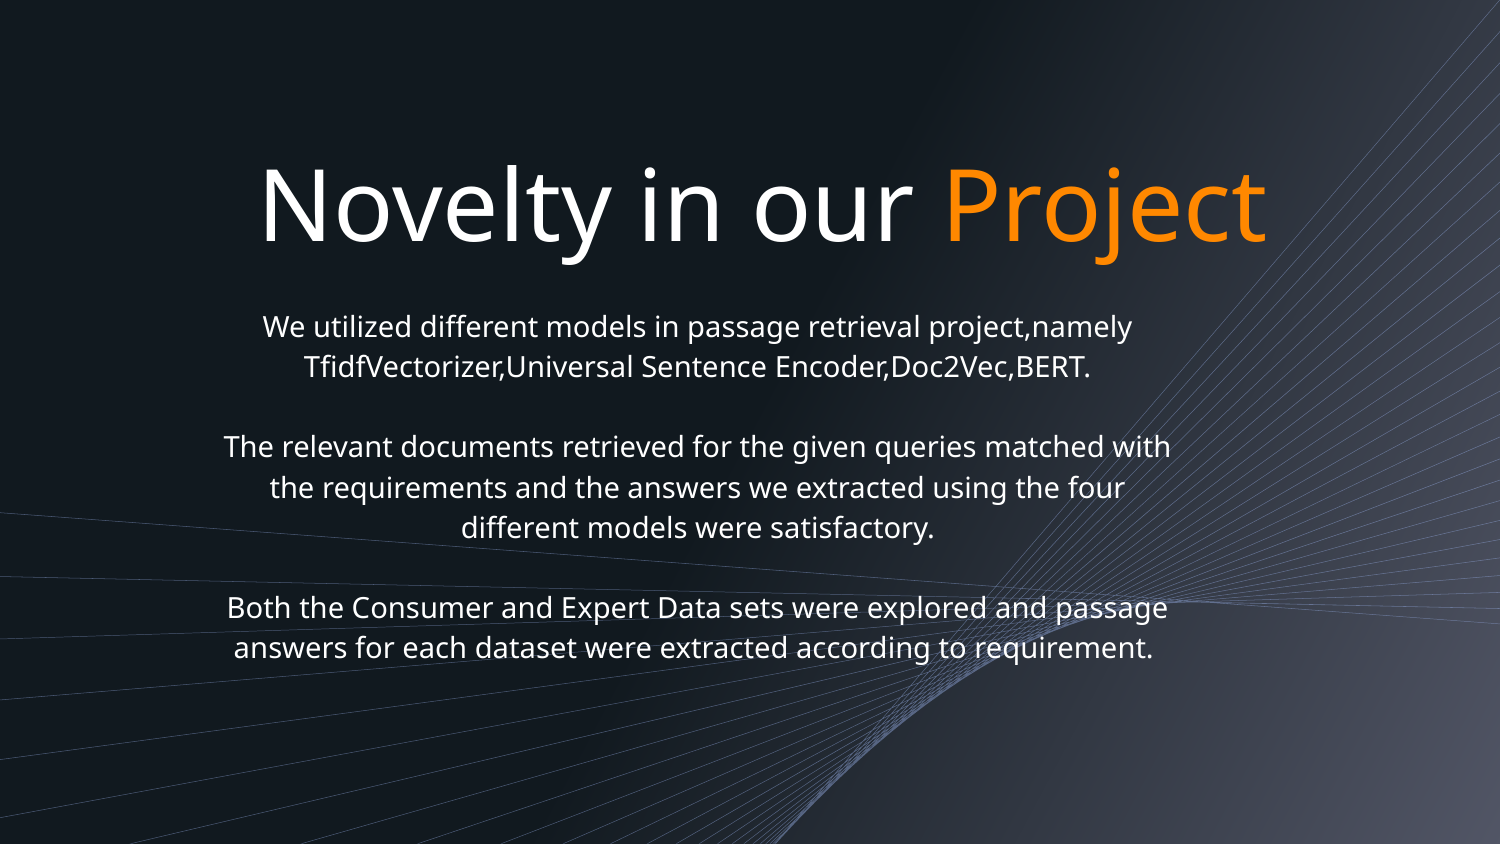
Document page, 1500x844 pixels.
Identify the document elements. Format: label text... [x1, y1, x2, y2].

title Novelty in our Project [195, 49, 1305, 264]
text_box We utilized different models in passage retrieval project,namely TfidfVectorizer,Universal Sentence Encoder,Doc2Vec,BERT. The relevant documents retrieved for the given queries matched with the requirements and the answers we extracted using the four different models were satisfactory. Both the Consumer and Expert Data sets were explored and passage answers for each dataset were extracted according to requirement. [205, 288, 1191, 680]
